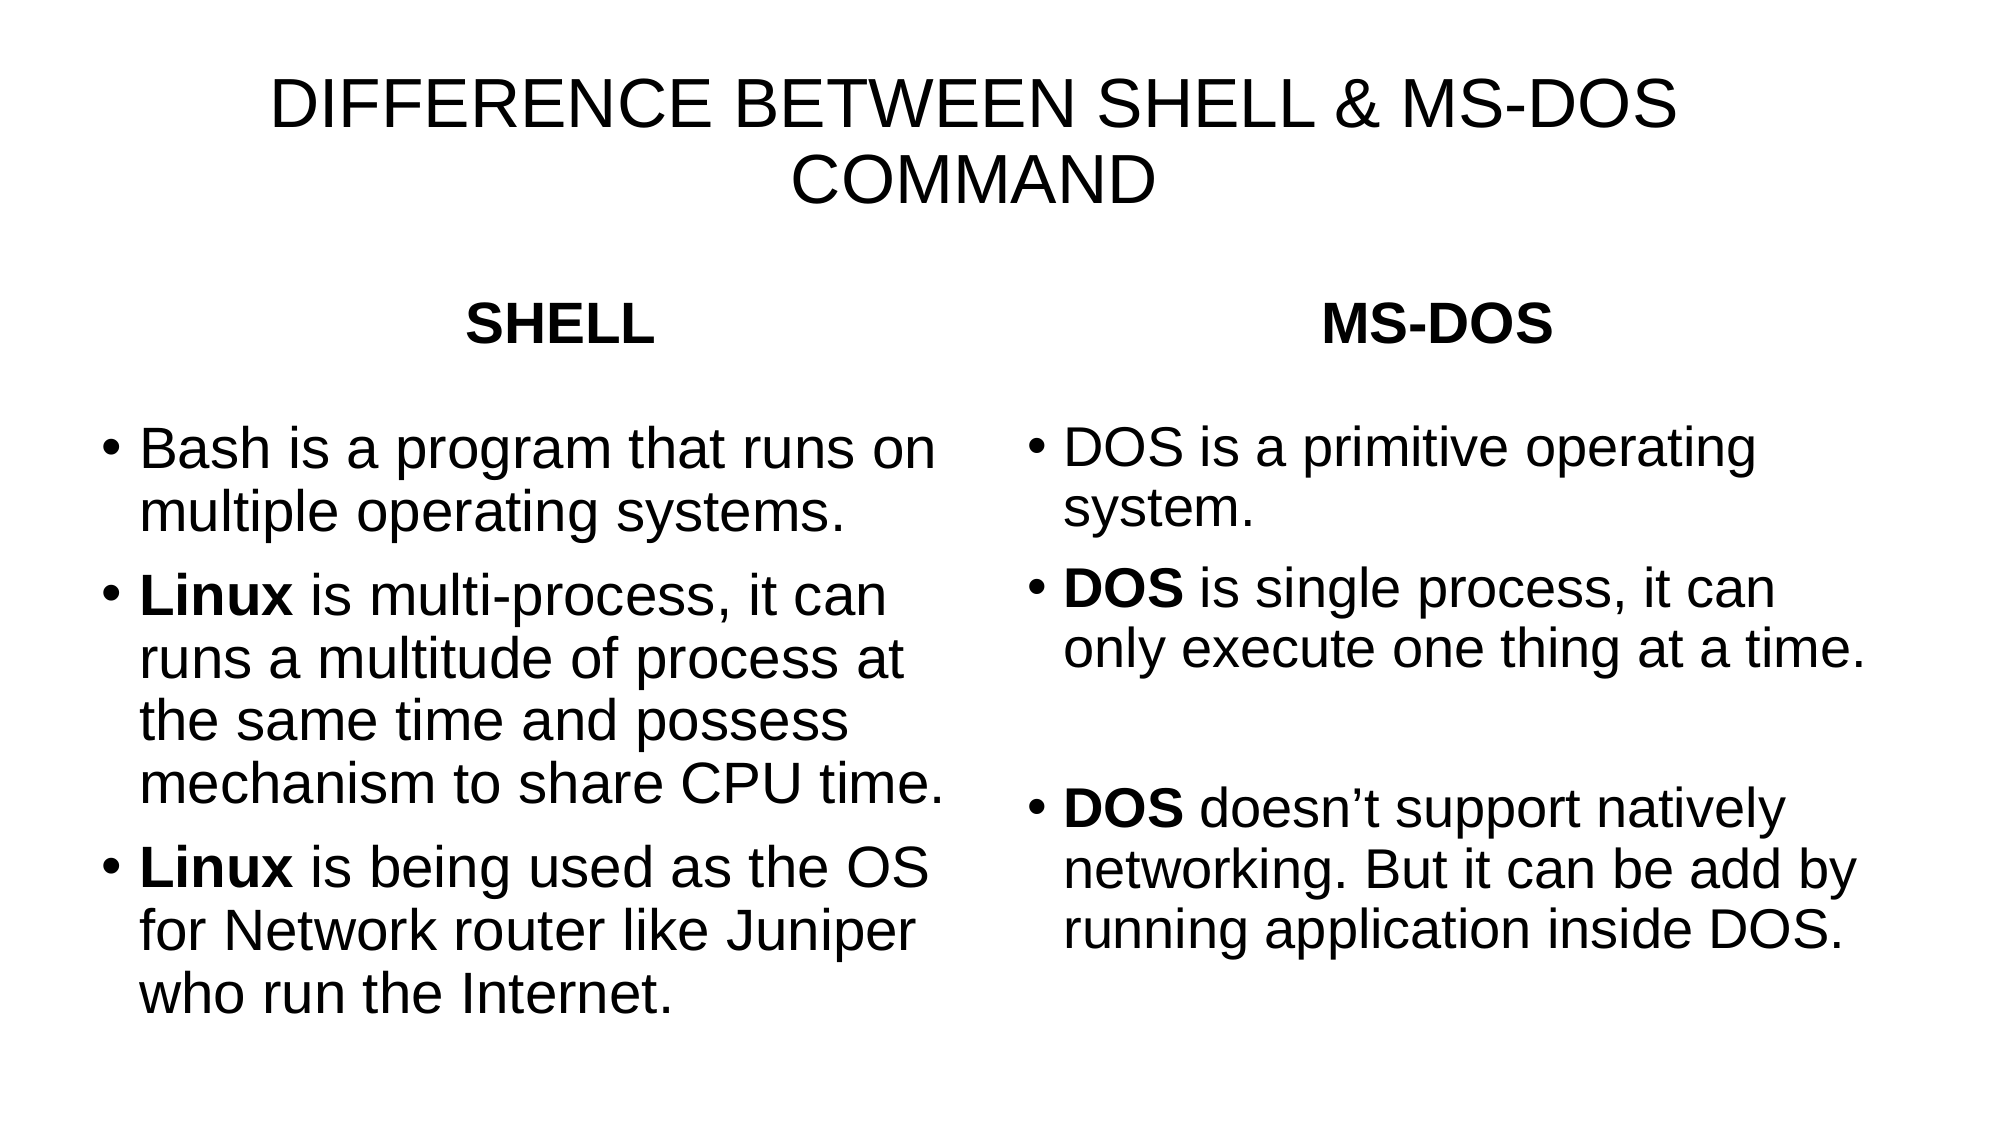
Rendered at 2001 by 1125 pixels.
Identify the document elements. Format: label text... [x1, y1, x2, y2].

list DOS is a primitive operating system. DOS is single process, it can only execute one thing at a time. DOS doesn’t support natively networking. But it can be add by running application inside DOS. [1012, 410, 1889, 1067]
list MS-DOS [1012, 275, 1863, 364]
list Bash is a program that runs on multiple operating systems. Linux is multi-process, it can runs a multitude of process at the same time and possess mechanism to share CPU time. Linux is being used as the OS for Network router like Juniper who run the Internet. [86, 410, 984, 1082]
list SHELL [137, 275, 984, 364]
title DIFFERENCE BETWEEN SHELL & MS-DOS COMMAND [86, 59, 1863, 227]
